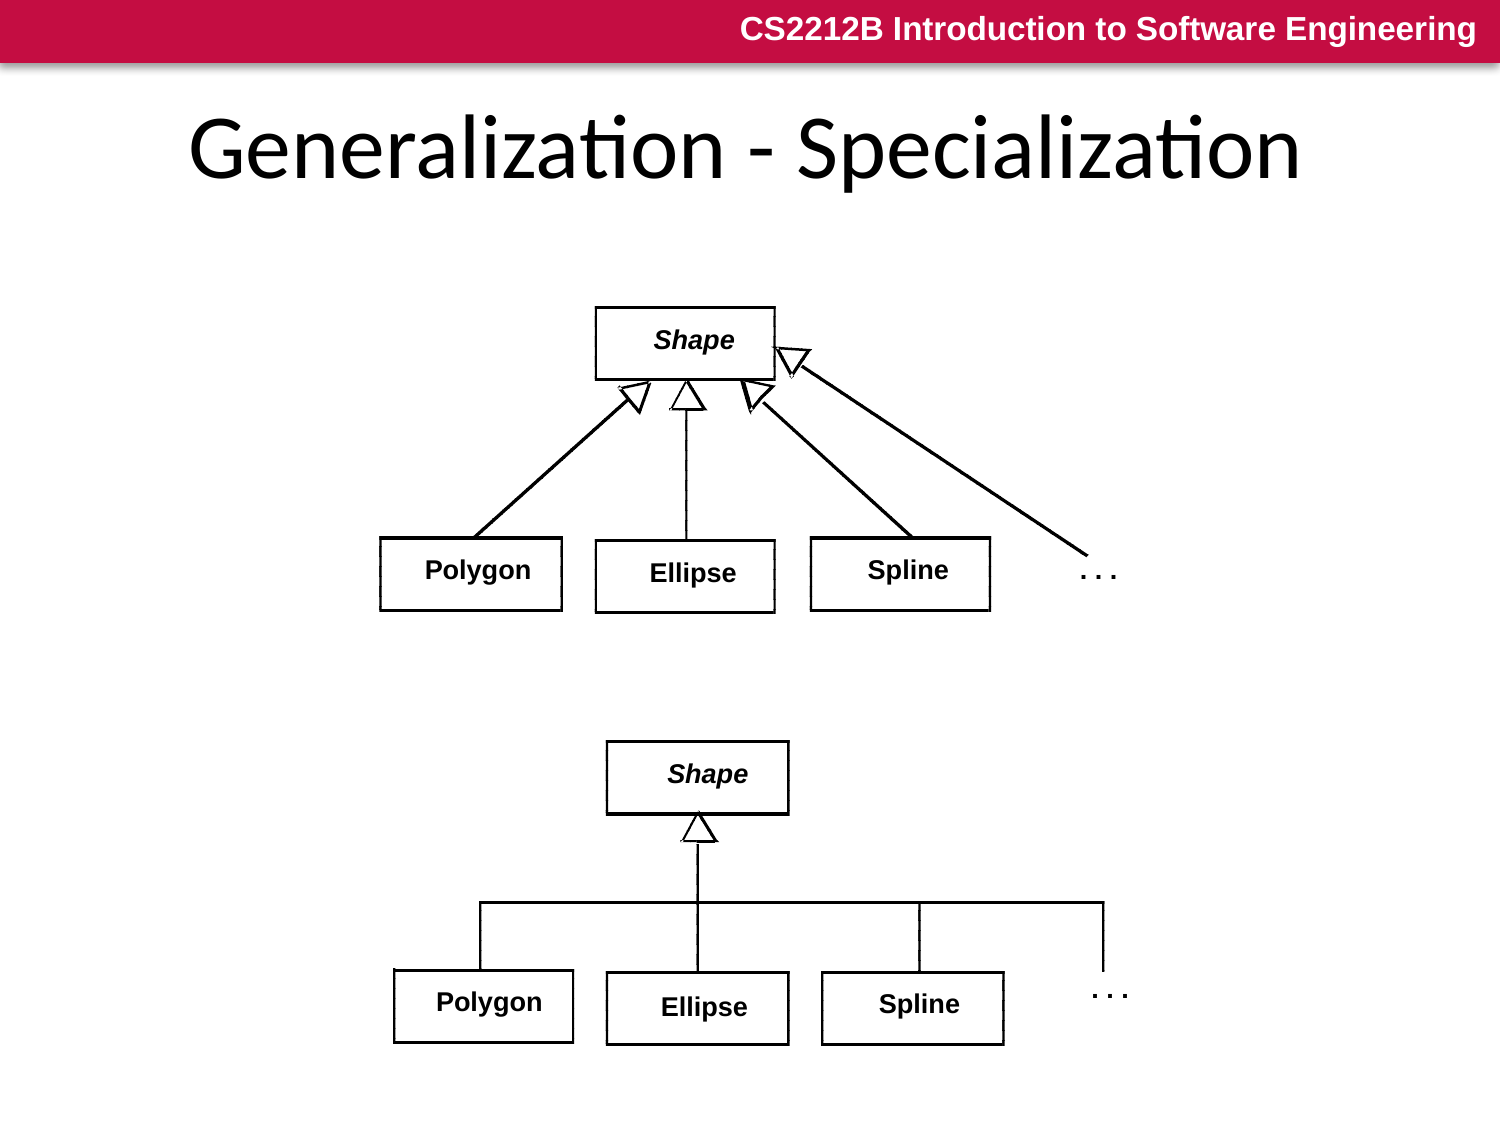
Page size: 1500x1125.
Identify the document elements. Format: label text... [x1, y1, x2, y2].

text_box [374, 299, 1363, 1053]
picture [0, 0, 1500, 63]
title Generalization - Specialization [40, 79, 1453, 268]
